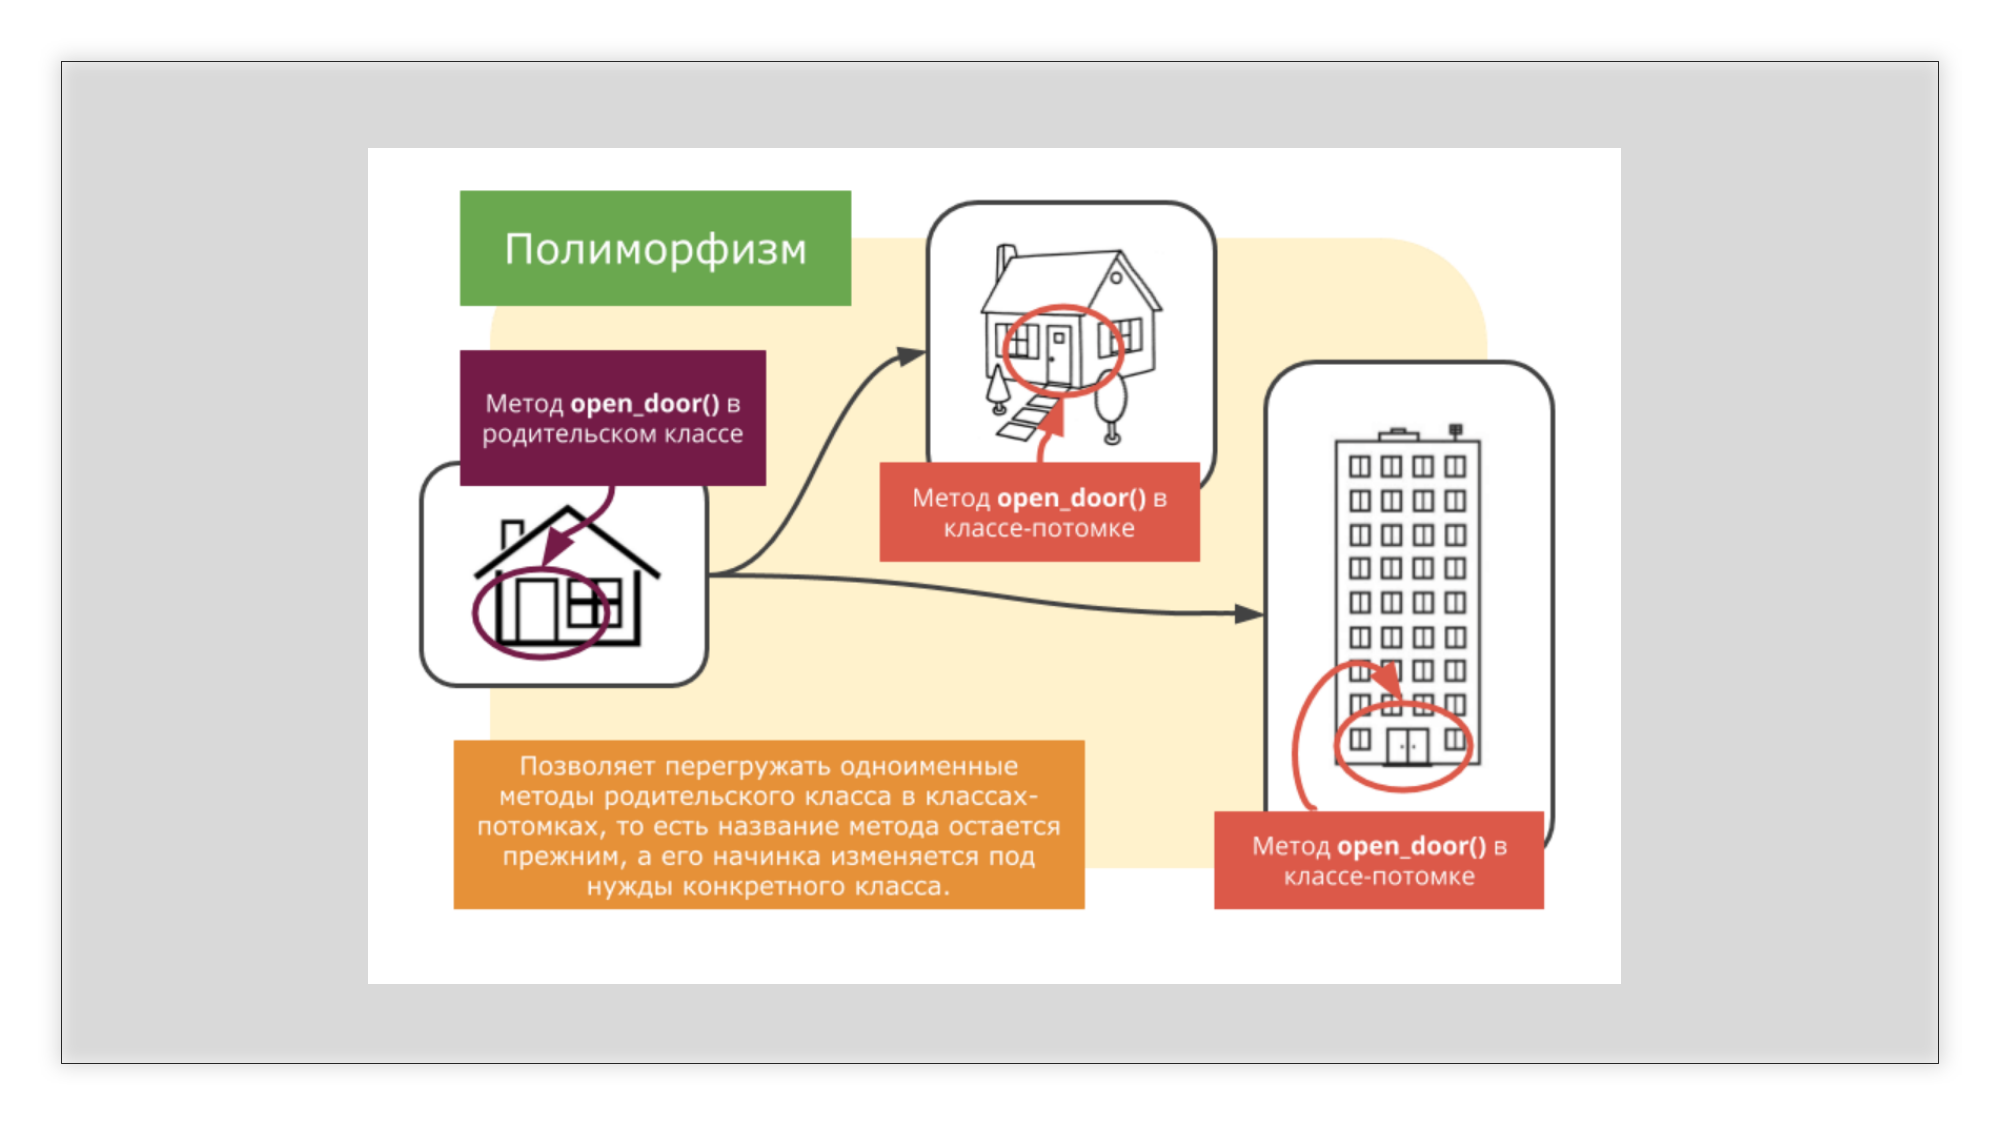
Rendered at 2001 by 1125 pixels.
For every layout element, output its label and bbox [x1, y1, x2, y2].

picture [368, 148, 1621, 984]
